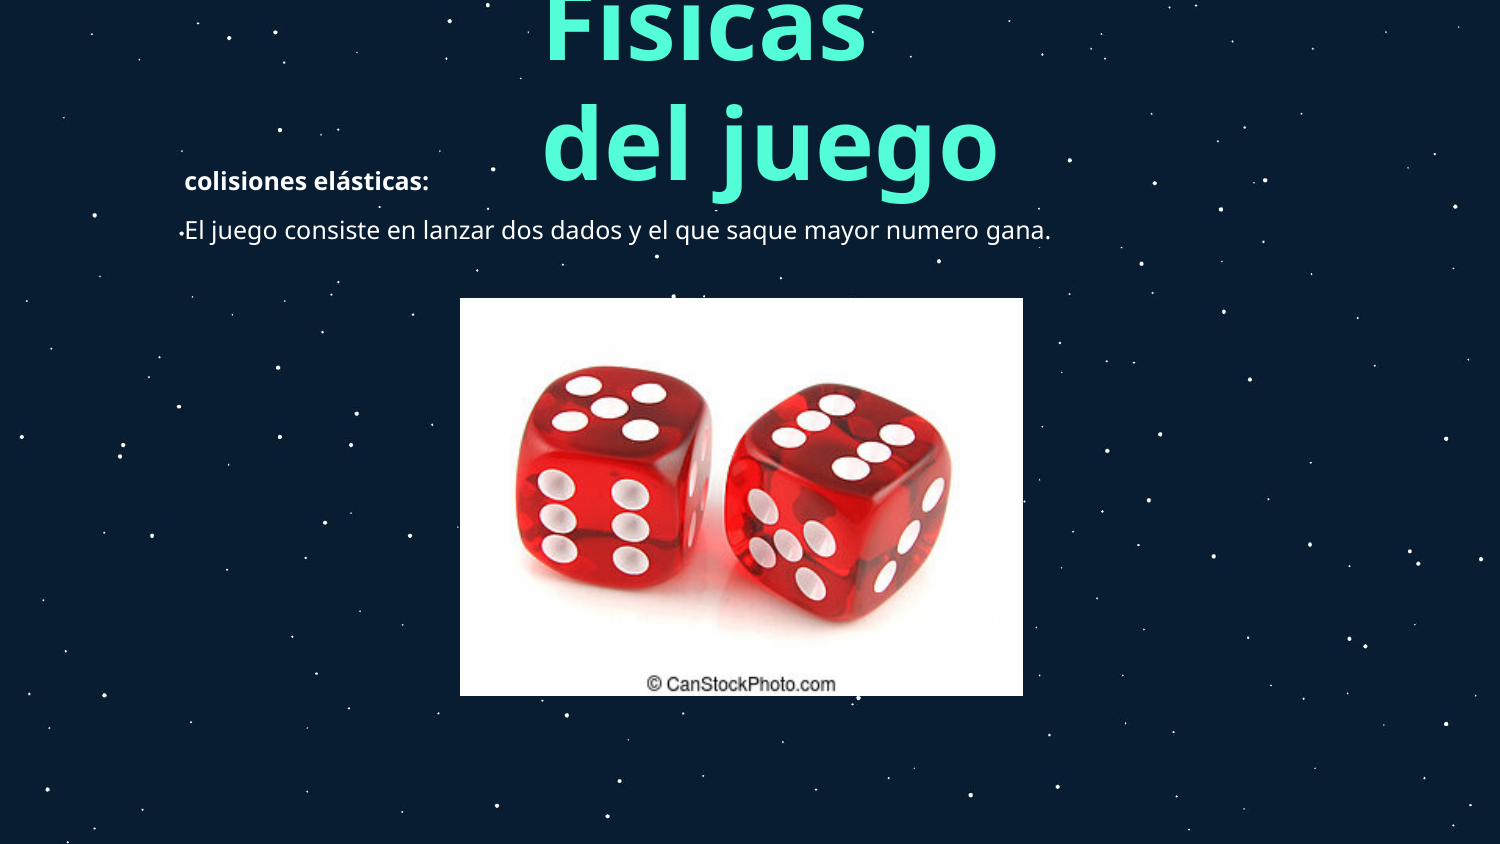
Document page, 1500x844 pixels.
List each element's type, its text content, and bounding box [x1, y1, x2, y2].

picture [0, 0, 1500, 844]
title Físicas del juego [526, 15, 1056, 145]
subtitle colisiones elásticas: El juego consiste en lanzar dos dados y el que saque mayor numero gana. [94, 148, 1389, 800]
